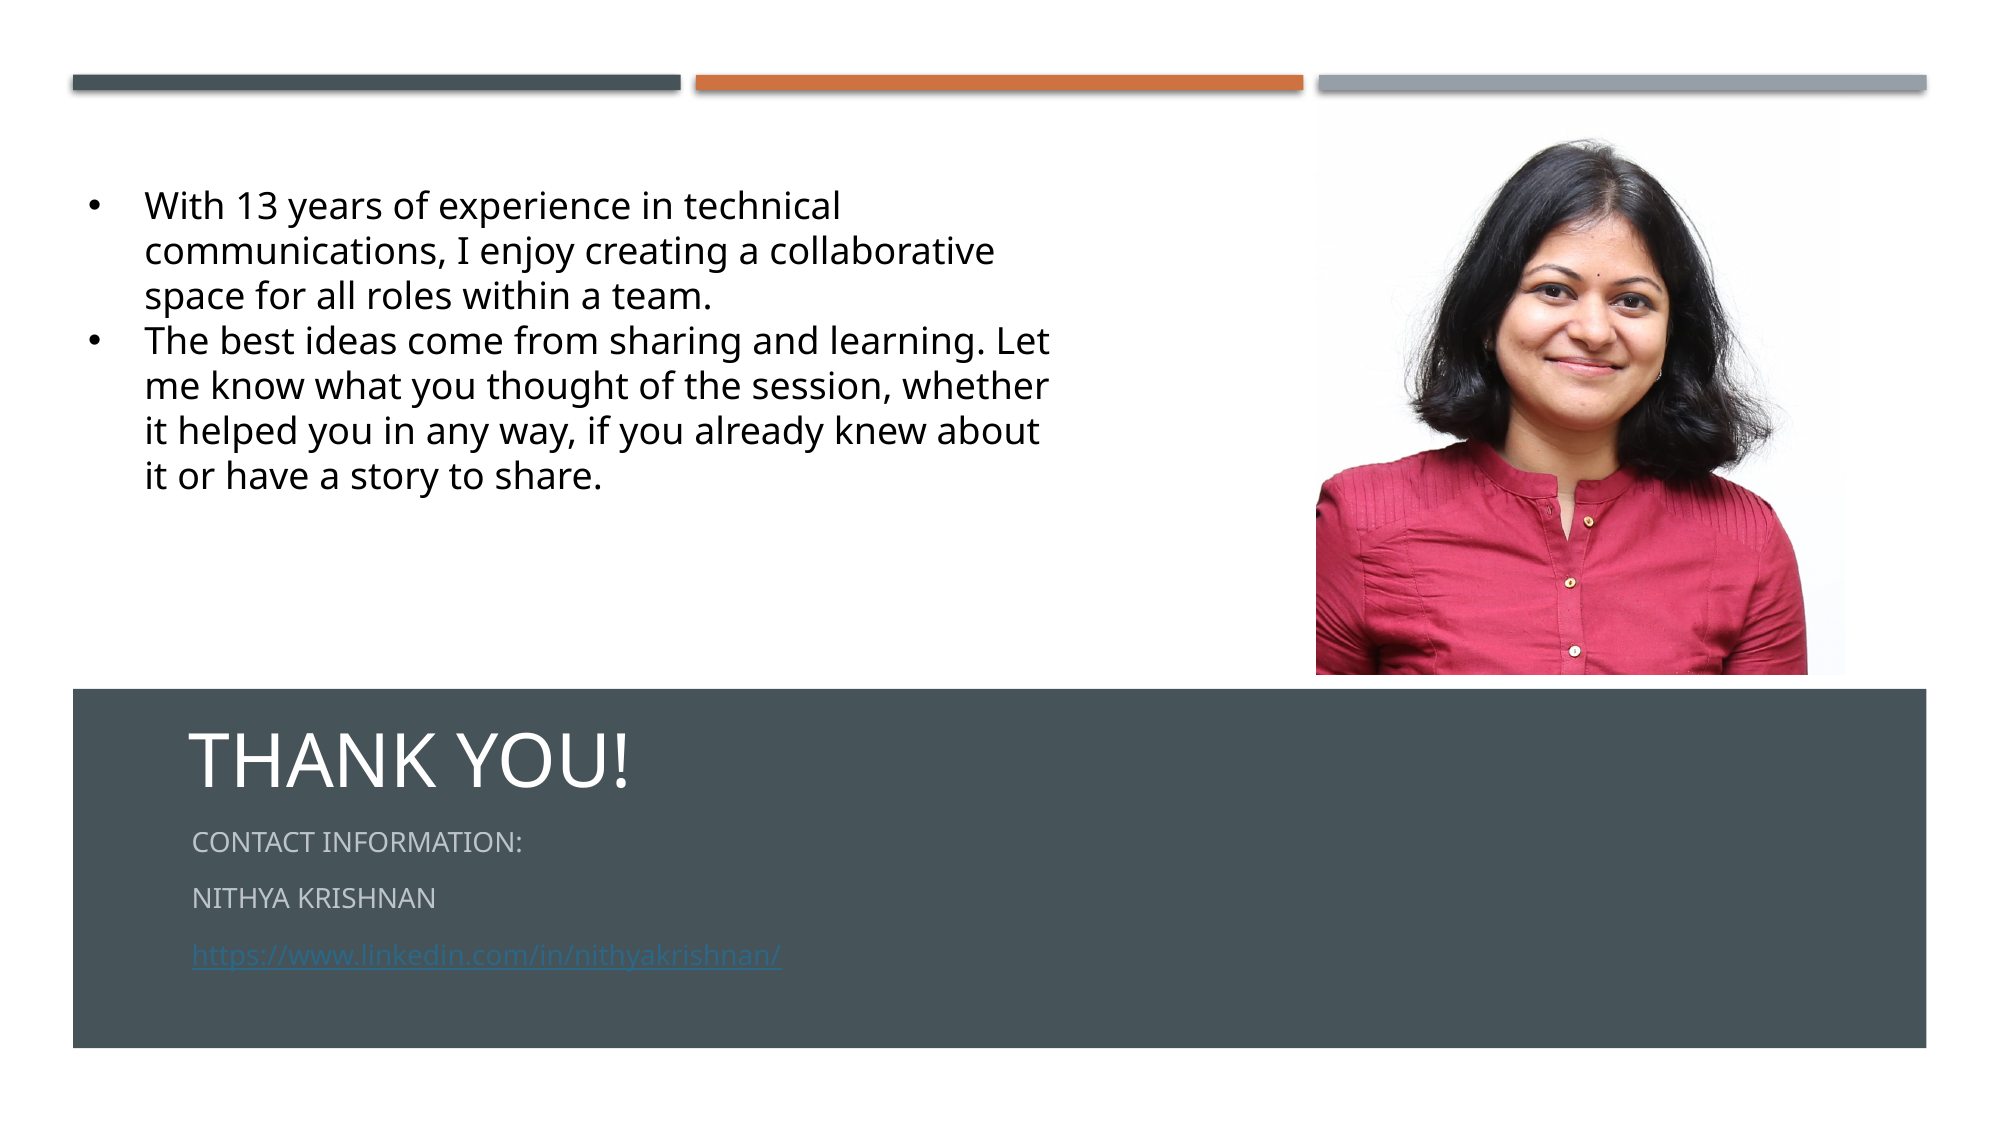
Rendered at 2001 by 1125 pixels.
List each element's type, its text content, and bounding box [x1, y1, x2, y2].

list Contact Information: Nithya Krishnan https://www.linkedin.com/in/nithyakrishnan/ [176, 810, 1820, 984]
title THANK YOU! [173, 699, 1715, 811]
text_box With 13 years of experience in technical communications, I enjoy creating a collaborative space for all roles within a team. The best ideas come from sharing and learning. Let me know what you thought of the session, whether it helped you in any way, if you already knew about it or have a story to share. [73, 174, 1074, 505]
picture [1315, 102, 1846, 675]
